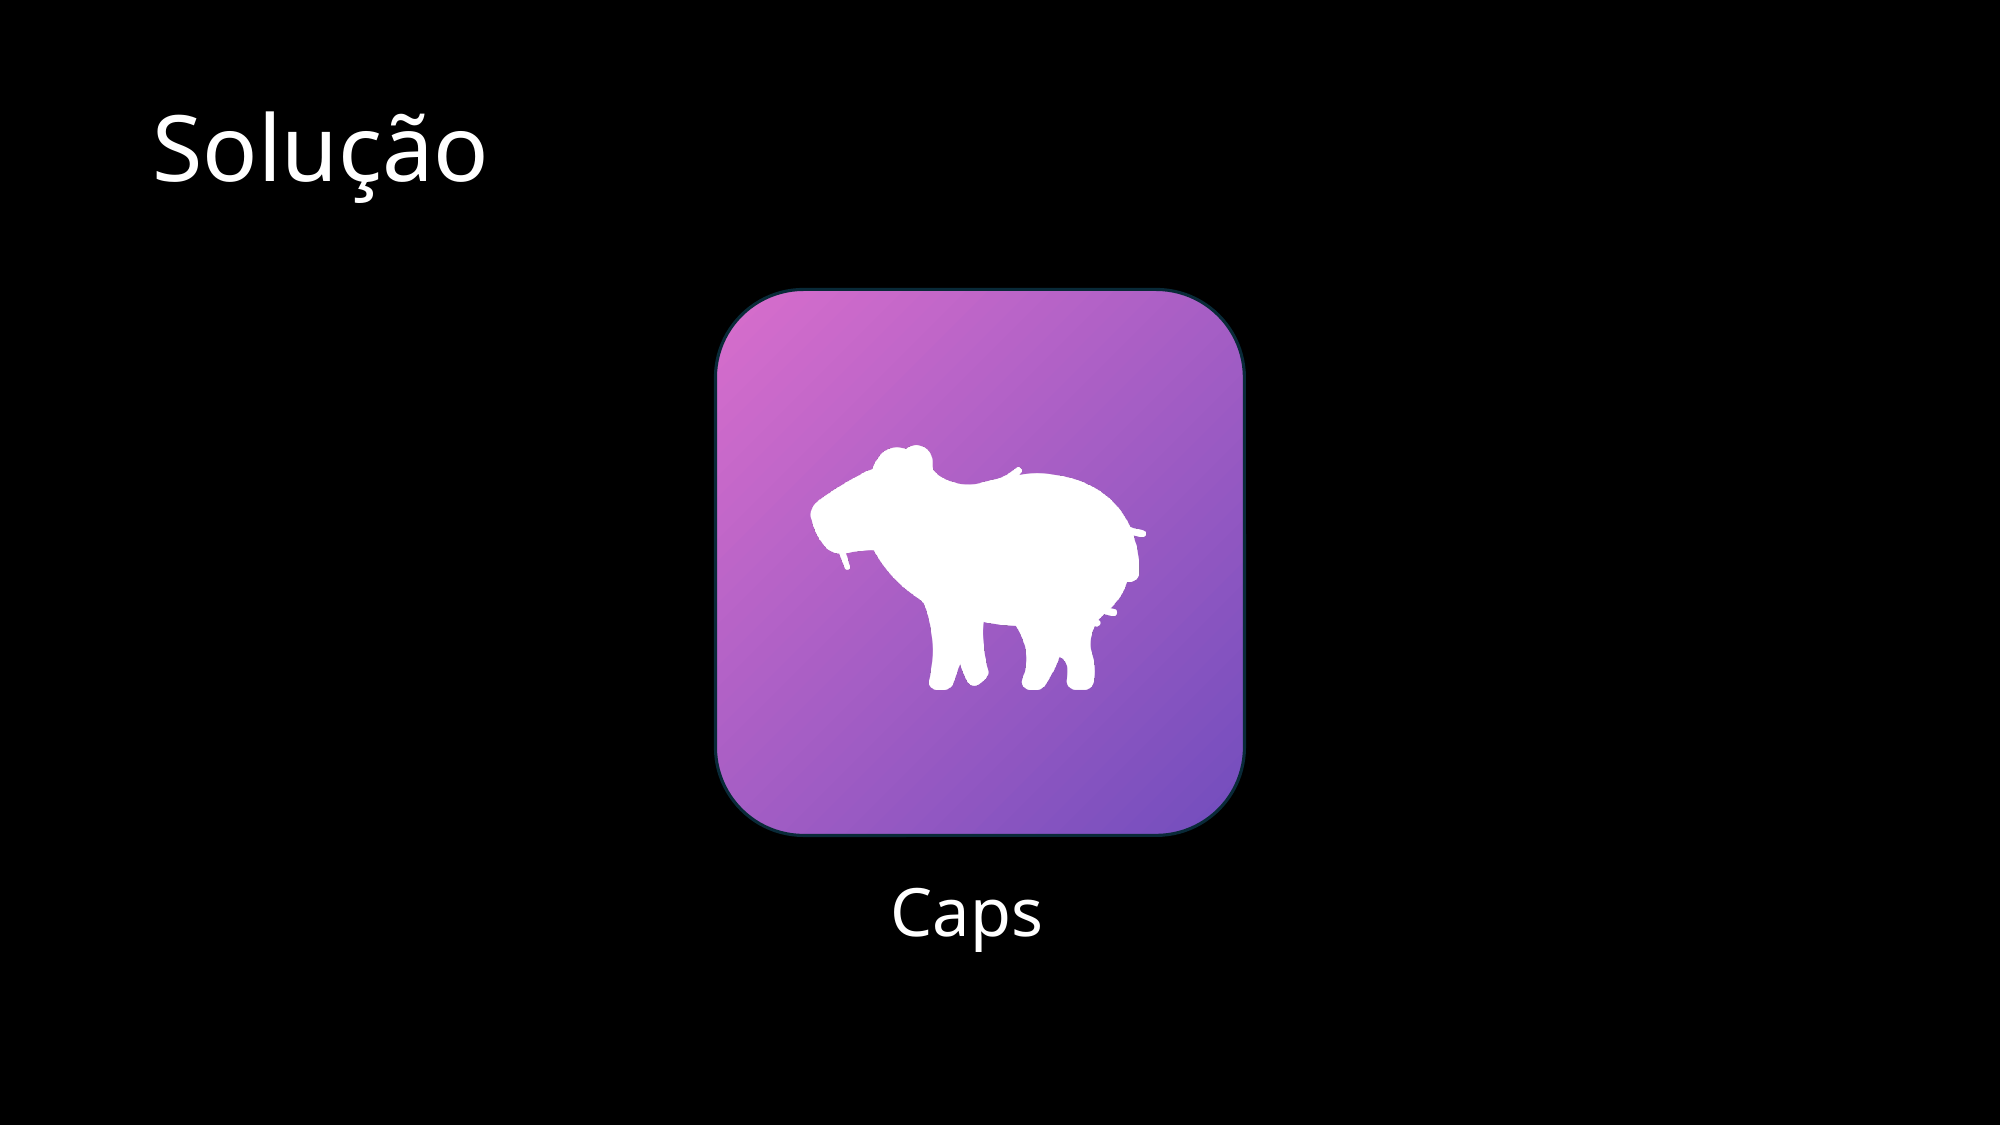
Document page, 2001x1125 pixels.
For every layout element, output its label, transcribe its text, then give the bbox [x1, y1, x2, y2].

title Solução [137, 59, 1863, 243]
text_box [713, 287, 1247, 838]
text_box Caps [779, 862, 1155, 957]
picture [800, 390, 1156, 745]
